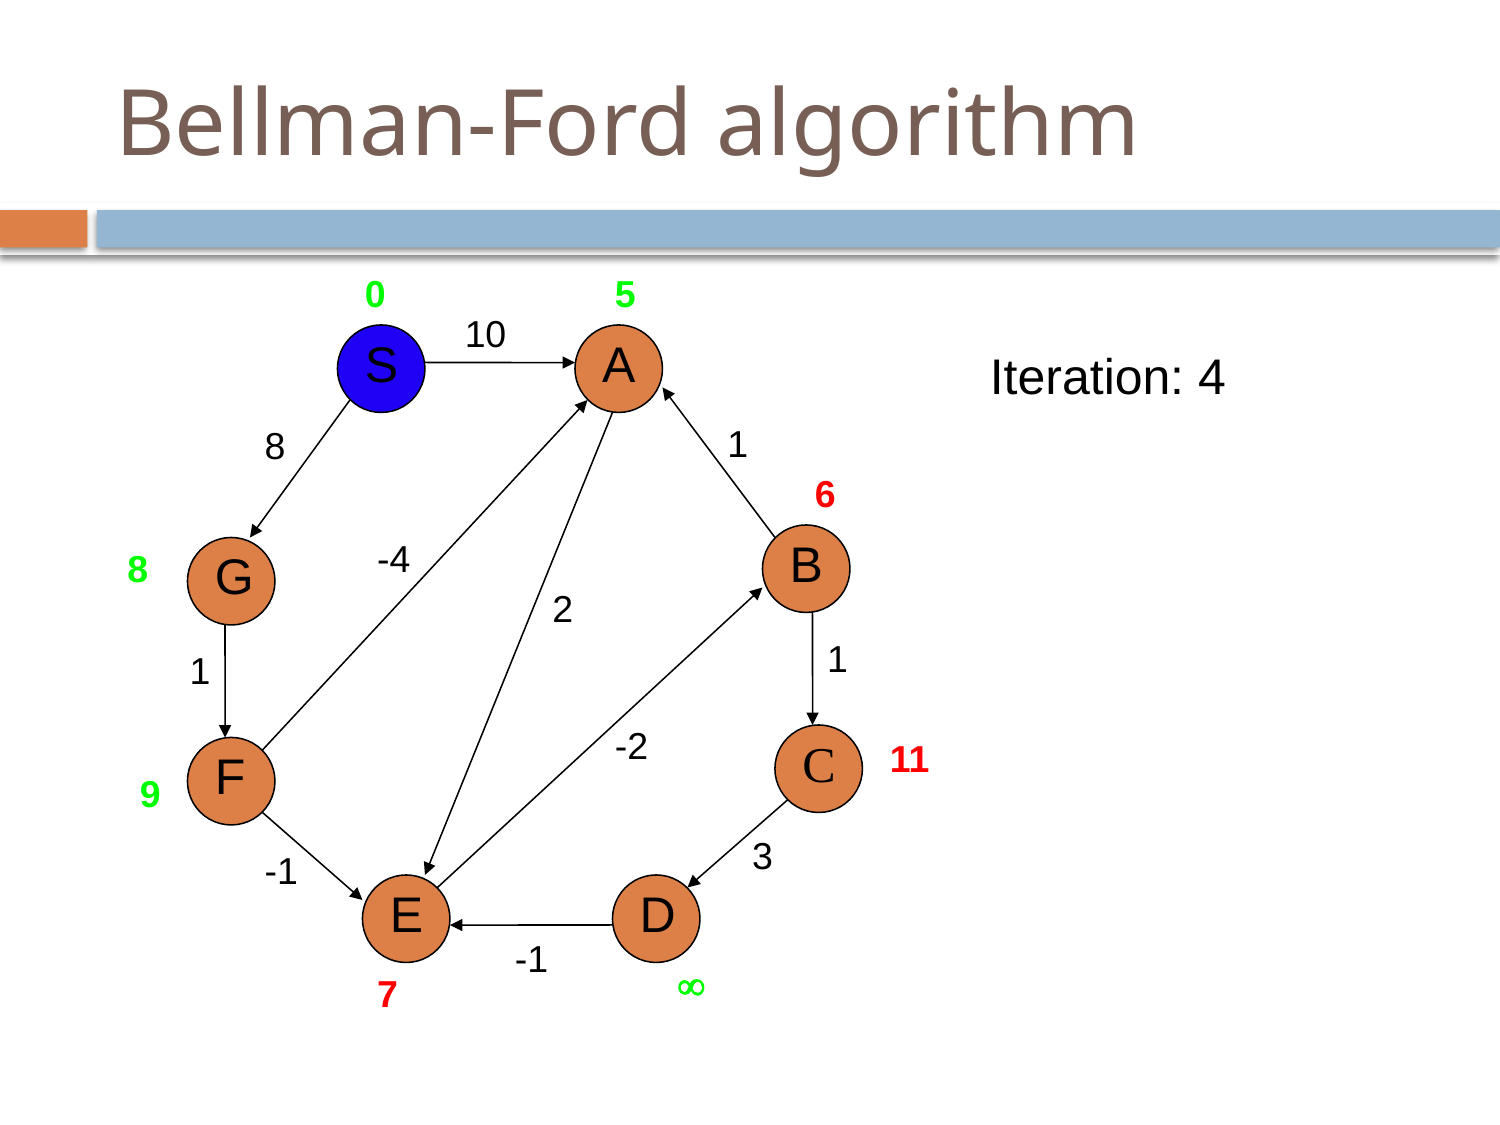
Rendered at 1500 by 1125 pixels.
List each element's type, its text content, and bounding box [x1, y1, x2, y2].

text_box 1 [174, 639, 250, 700]
text_box -4 [362, 527, 438, 588]
text_box [218, 700, 232, 736]
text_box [762, 524, 851, 613]
text_box Iteration: 4 [975, 337, 1325, 413]
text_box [187, 537, 276, 626]
text_box 1 [812, 627, 888, 687]
text_box 9 [124, 762, 181, 823]
text_box -2 [599, 714, 675, 775]
text_box [625, 589, 756, 714]
text_box 1 [712, 412, 788, 473]
text_box 8 [112, 537, 187, 598]
text_box [325, 867, 356, 899]
text_box 5 [599, 262, 675, 323]
text_box 3 [737, 824, 813, 885]
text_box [574, 324, 663, 413]
text_box [250, 475, 296, 536]
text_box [362, 874, 451, 963]
text_box -1 [249, 839, 325, 900]
text_box 6 [799, 462, 875, 523]
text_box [612, 874, 701, 963]
text_box [525, 356, 568, 369]
text_box [456, 918, 606, 932]
text_box 11 [874, 727, 950, 787]
text_box  [662, 952, 738, 1012]
text_box 7 [362, 972, 438, 1023]
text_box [774, 724, 863, 813]
text_box 10 [449, 302, 525, 363]
text_box 0 [349, 262, 425, 323]
text_box -1 [499, 927, 575, 987]
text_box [337, 324, 426, 413]
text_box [187, 737, 276, 826]
text_box [668, 390, 712, 454]
text_box 2 [537, 577, 613, 637]
text_box 8 [249, 414, 325, 475]
text_box [423, 598, 537, 873]
text_box [806, 687, 819, 723]
title Bellman-Ford algorithm [100, 37, 1438, 200]
